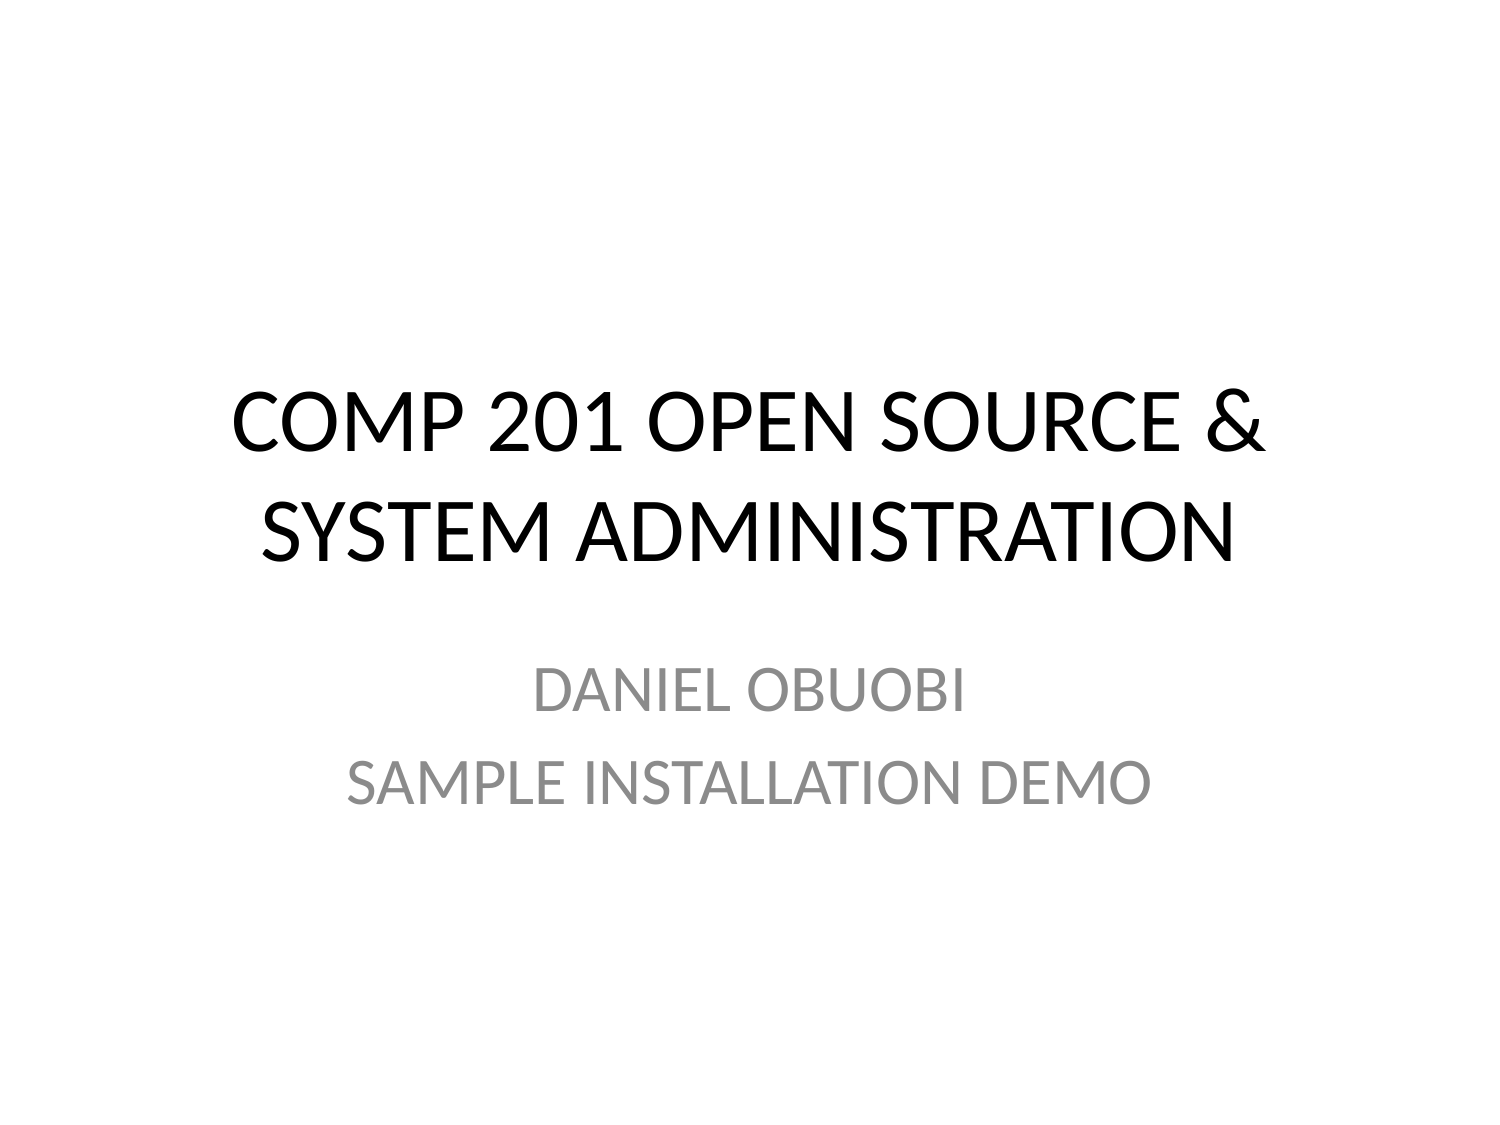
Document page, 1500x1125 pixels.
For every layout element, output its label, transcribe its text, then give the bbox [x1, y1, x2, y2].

subtitle DANIEL OBUOBI SAMPLE INSTALLATION DEMO [225, 637, 1275, 925]
title COMP 201 OPEN SOURCE & SYSTEM ADMINISTRATION [112, 349, 1388, 591]
